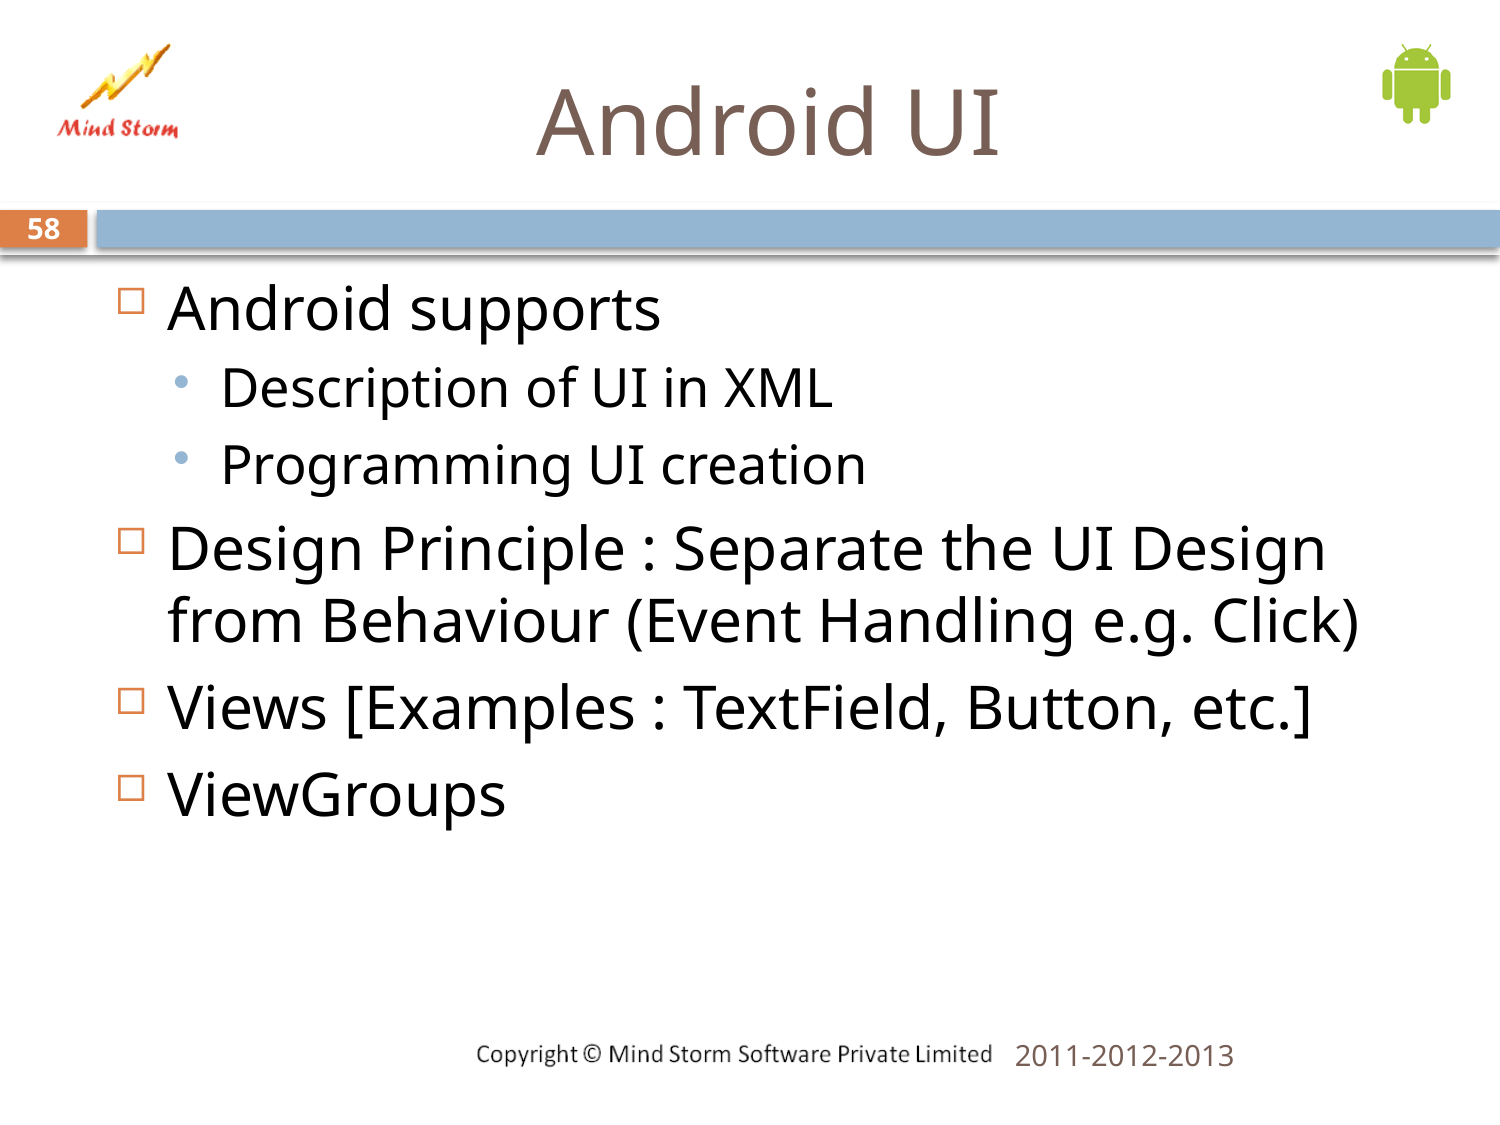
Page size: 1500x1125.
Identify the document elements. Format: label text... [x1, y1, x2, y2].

picture [474, 1037, 999, 1072]
slide_number 2011-2012-2013 [999, 1025, 1438, 1085]
picture [1438, 37, 1454, 131]
slide_number 58 [0, 209, 88, 250]
list Android supports Description of UI in XML Programming UI creation Design Principle : Separate the UI Design from Behaviour (Event Handling e.g. Click) Views [Examples : TextField, Button, etc.] ViewGroups [100, 262, 1438, 1000]
title Android UI [100, 37, 1438, 200]
picture [37, 37, 100, 150]
